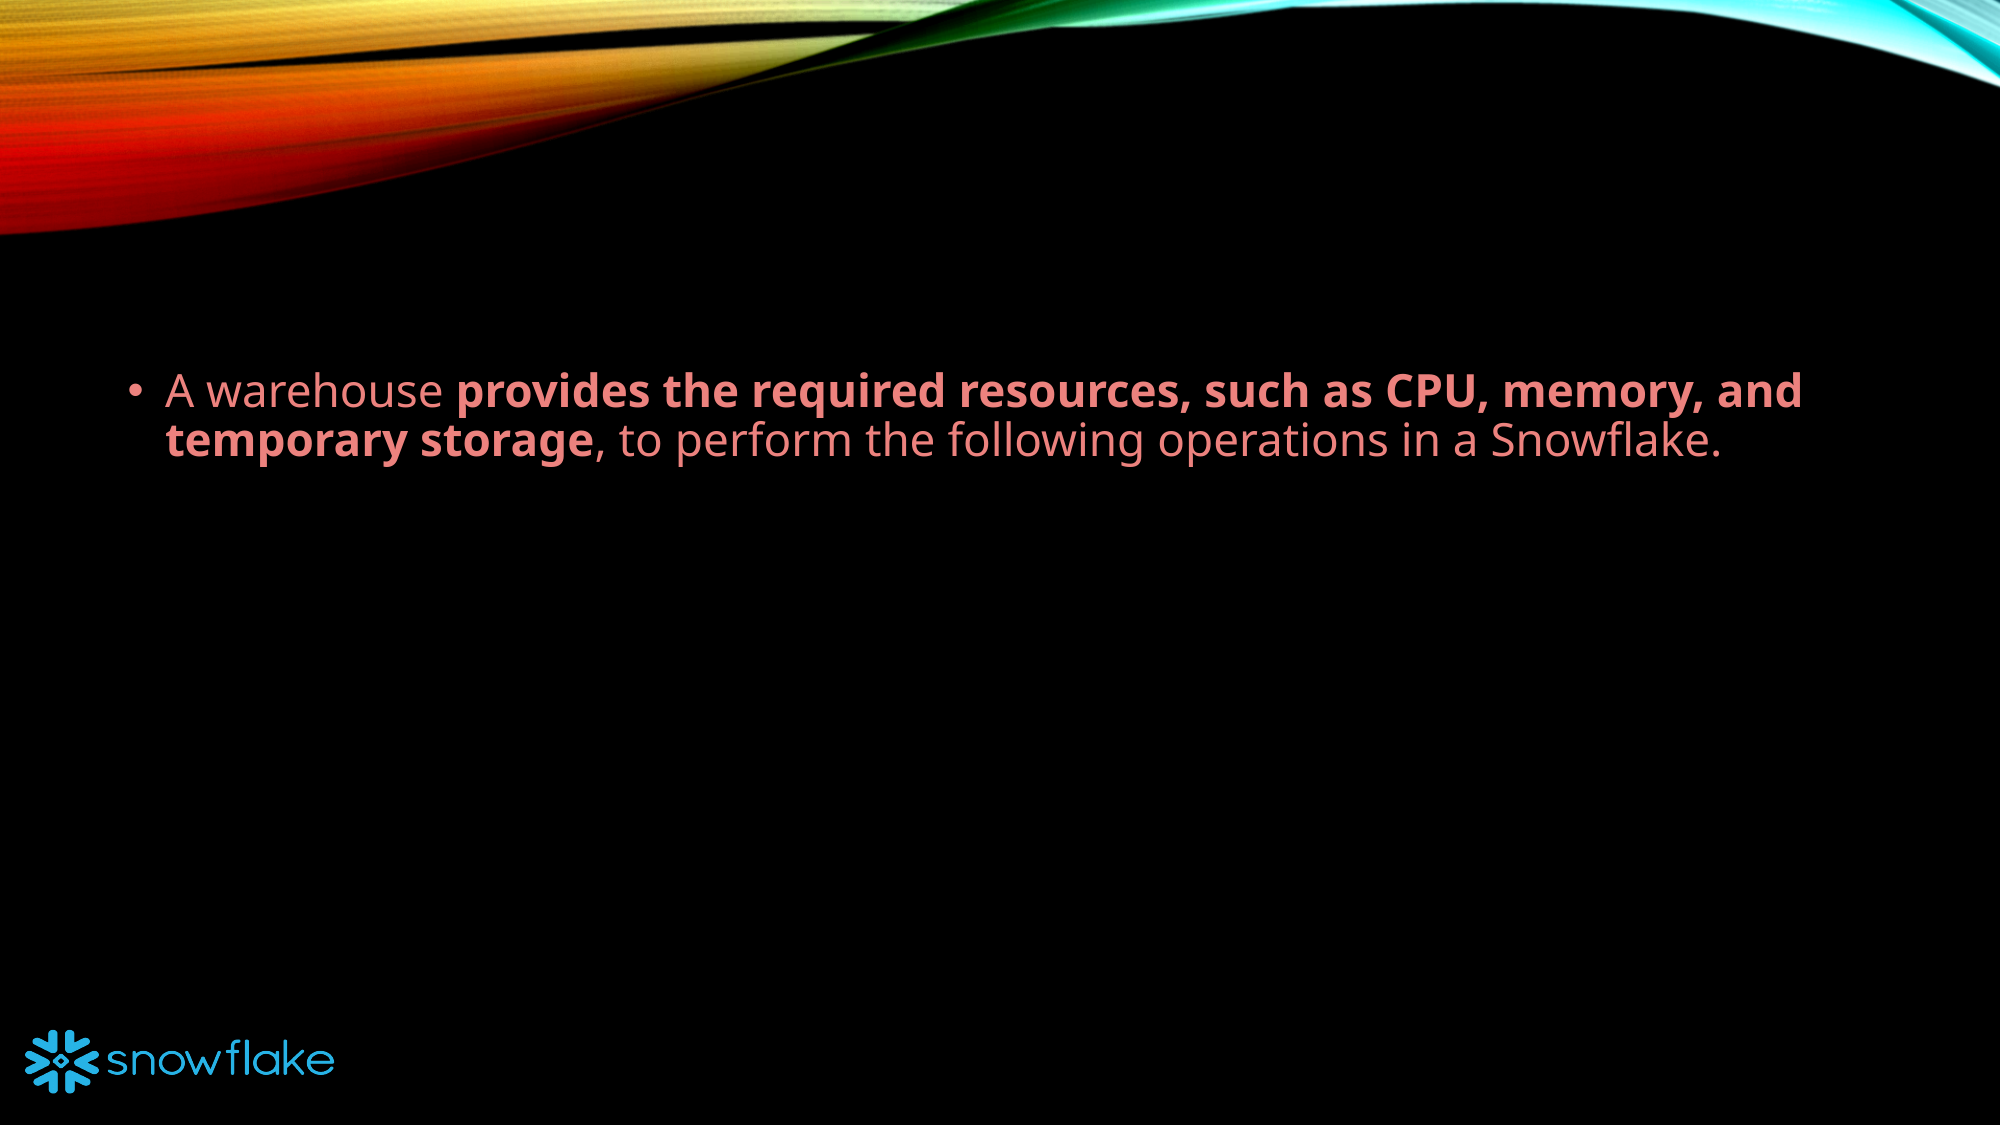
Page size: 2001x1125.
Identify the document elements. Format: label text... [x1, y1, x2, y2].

list A warehouse provides the required resources, such as CPU, memory, and temporary storage, to perform the following operations in a Snowflake. [112, 360, 1888, 1021]
picture [0, 0, 2000, 237]
picture [0, 991, 365, 1125]
